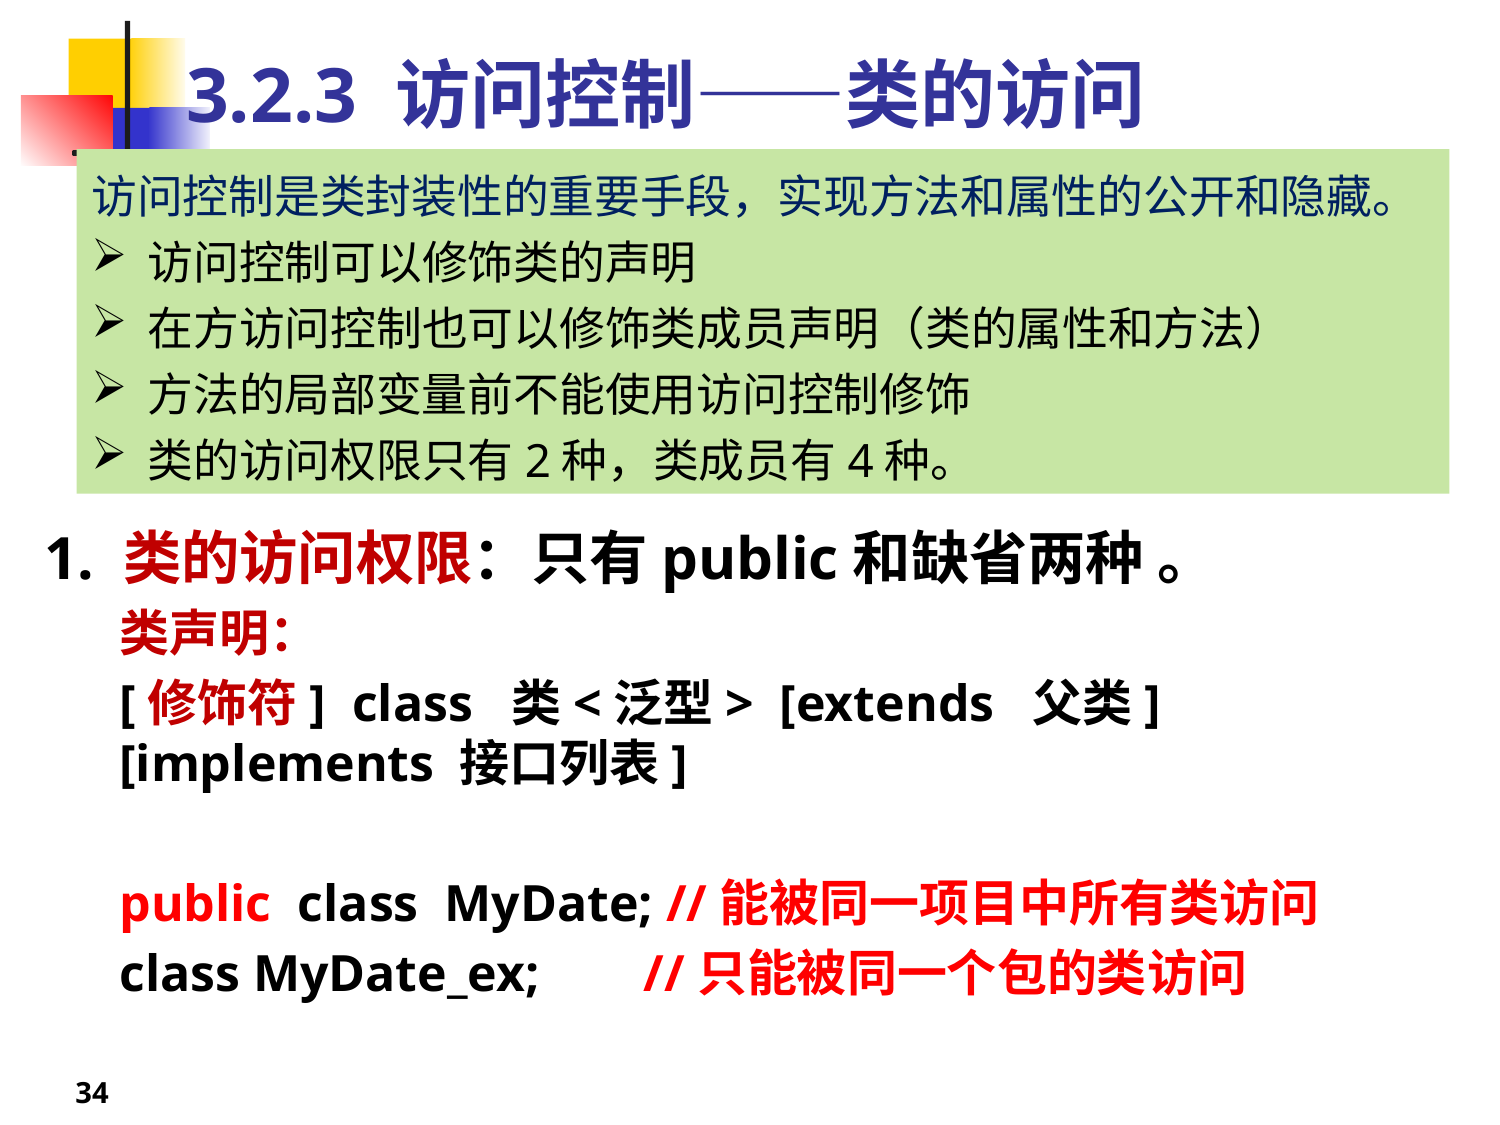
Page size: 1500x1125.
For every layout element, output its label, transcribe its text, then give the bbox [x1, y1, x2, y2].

list 1. 类的访问权限：只有public和缺省两种 。 类声明： [修饰符] class 类<泛型> [extends 父类] [implements 接口列表] public class MyDate; //能被同一项目中所有类访问 class MyDate_ex; //只能被同一个包的类访问 [29, 513, 1500, 1081]
title 3.2.3 访问控制——类的访问 [171, 7, 1450, 145]
slide_number 34 [29, 1081, 124, 1122]
text_box 访问控制是类封装性的重要手段，实现方法和属性的公开和隐藏。 访问控制可以修饰类的声明 在方访问控制也可以修饰类成员声明（类的属性和方法） 方法的局部变量前不能使用访问控制修饰 类的访问权限只有2种，类成员有4种。 [76, 149, 1450, 494]
